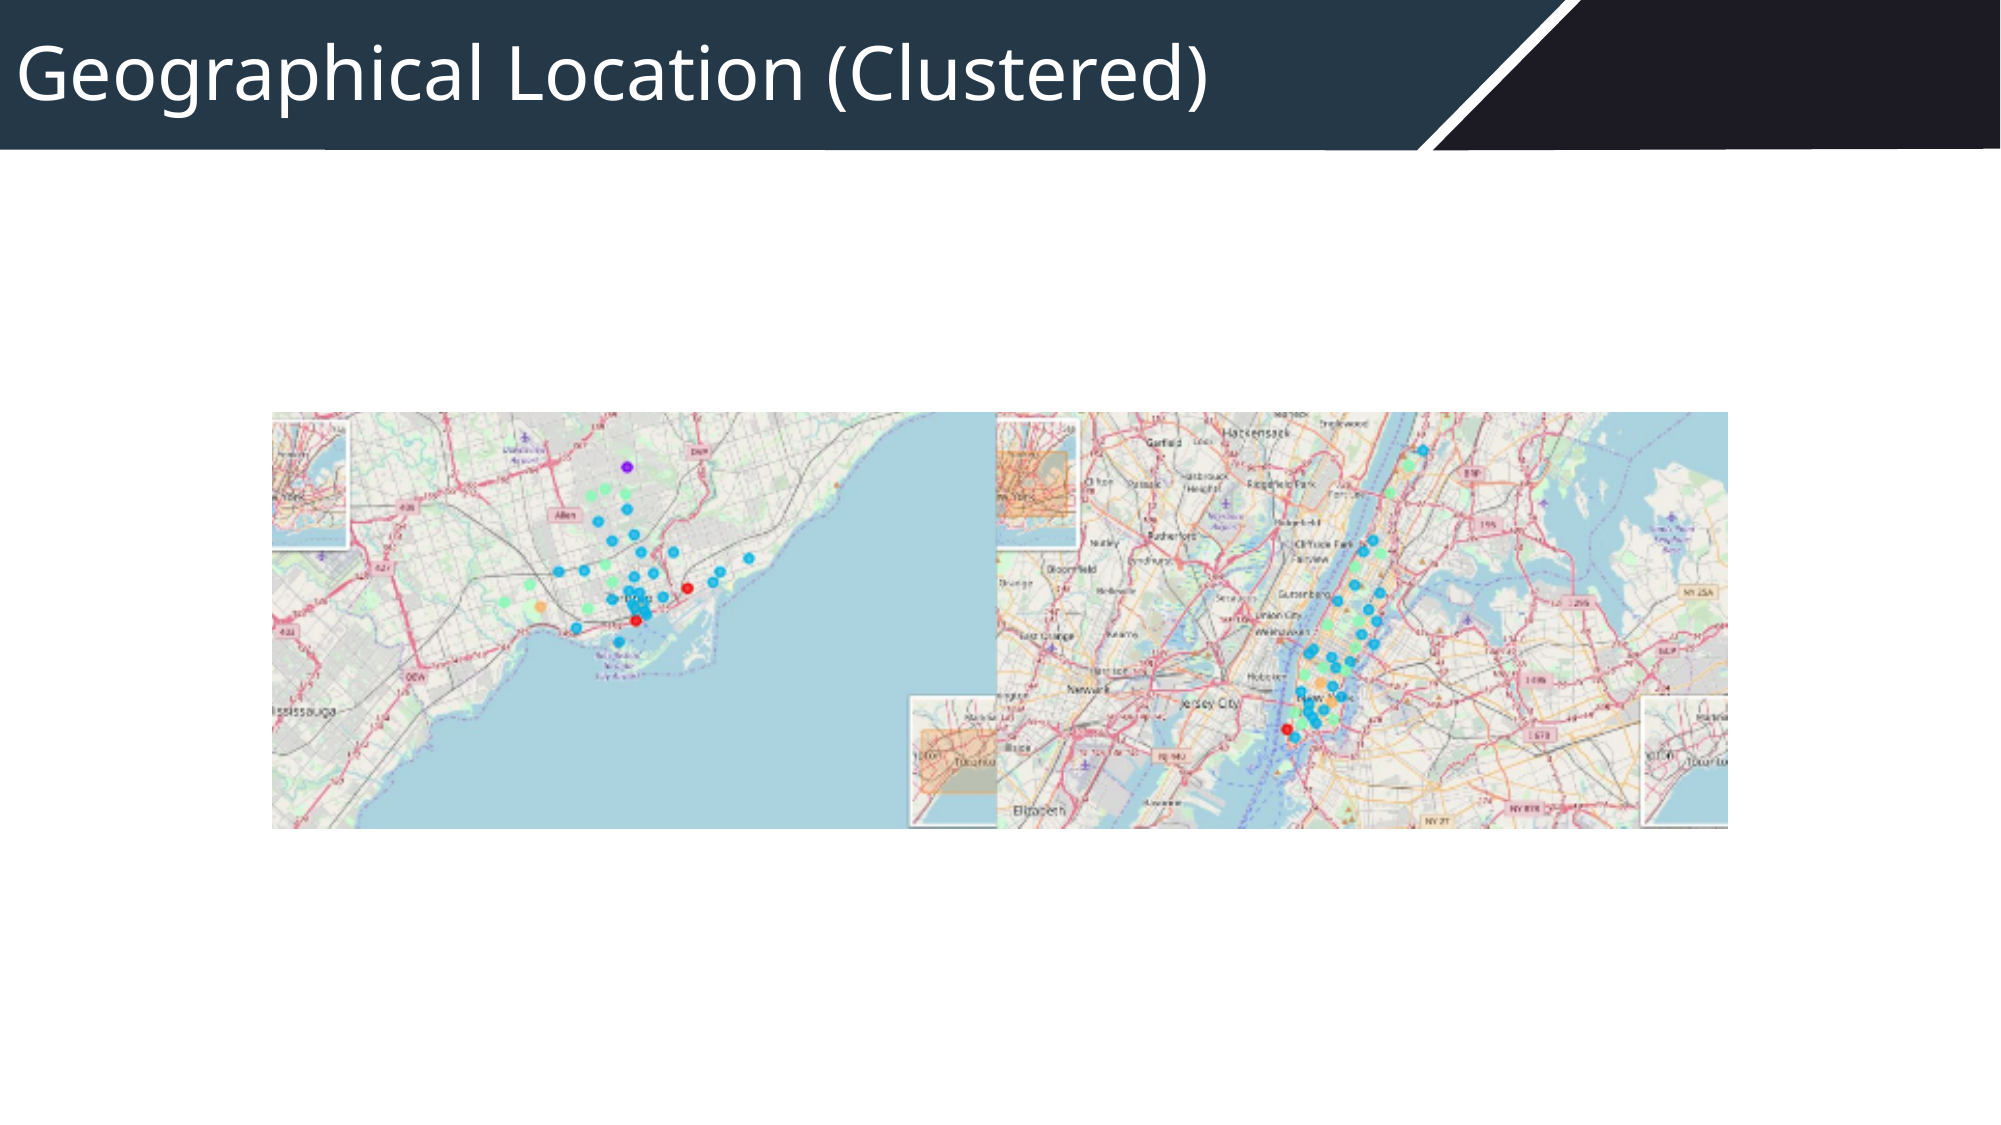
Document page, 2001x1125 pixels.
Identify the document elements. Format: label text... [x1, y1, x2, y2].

title Geographical Location (Clustered) [0, 1, 1487, 151]
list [272, 412, 1728, 829]
